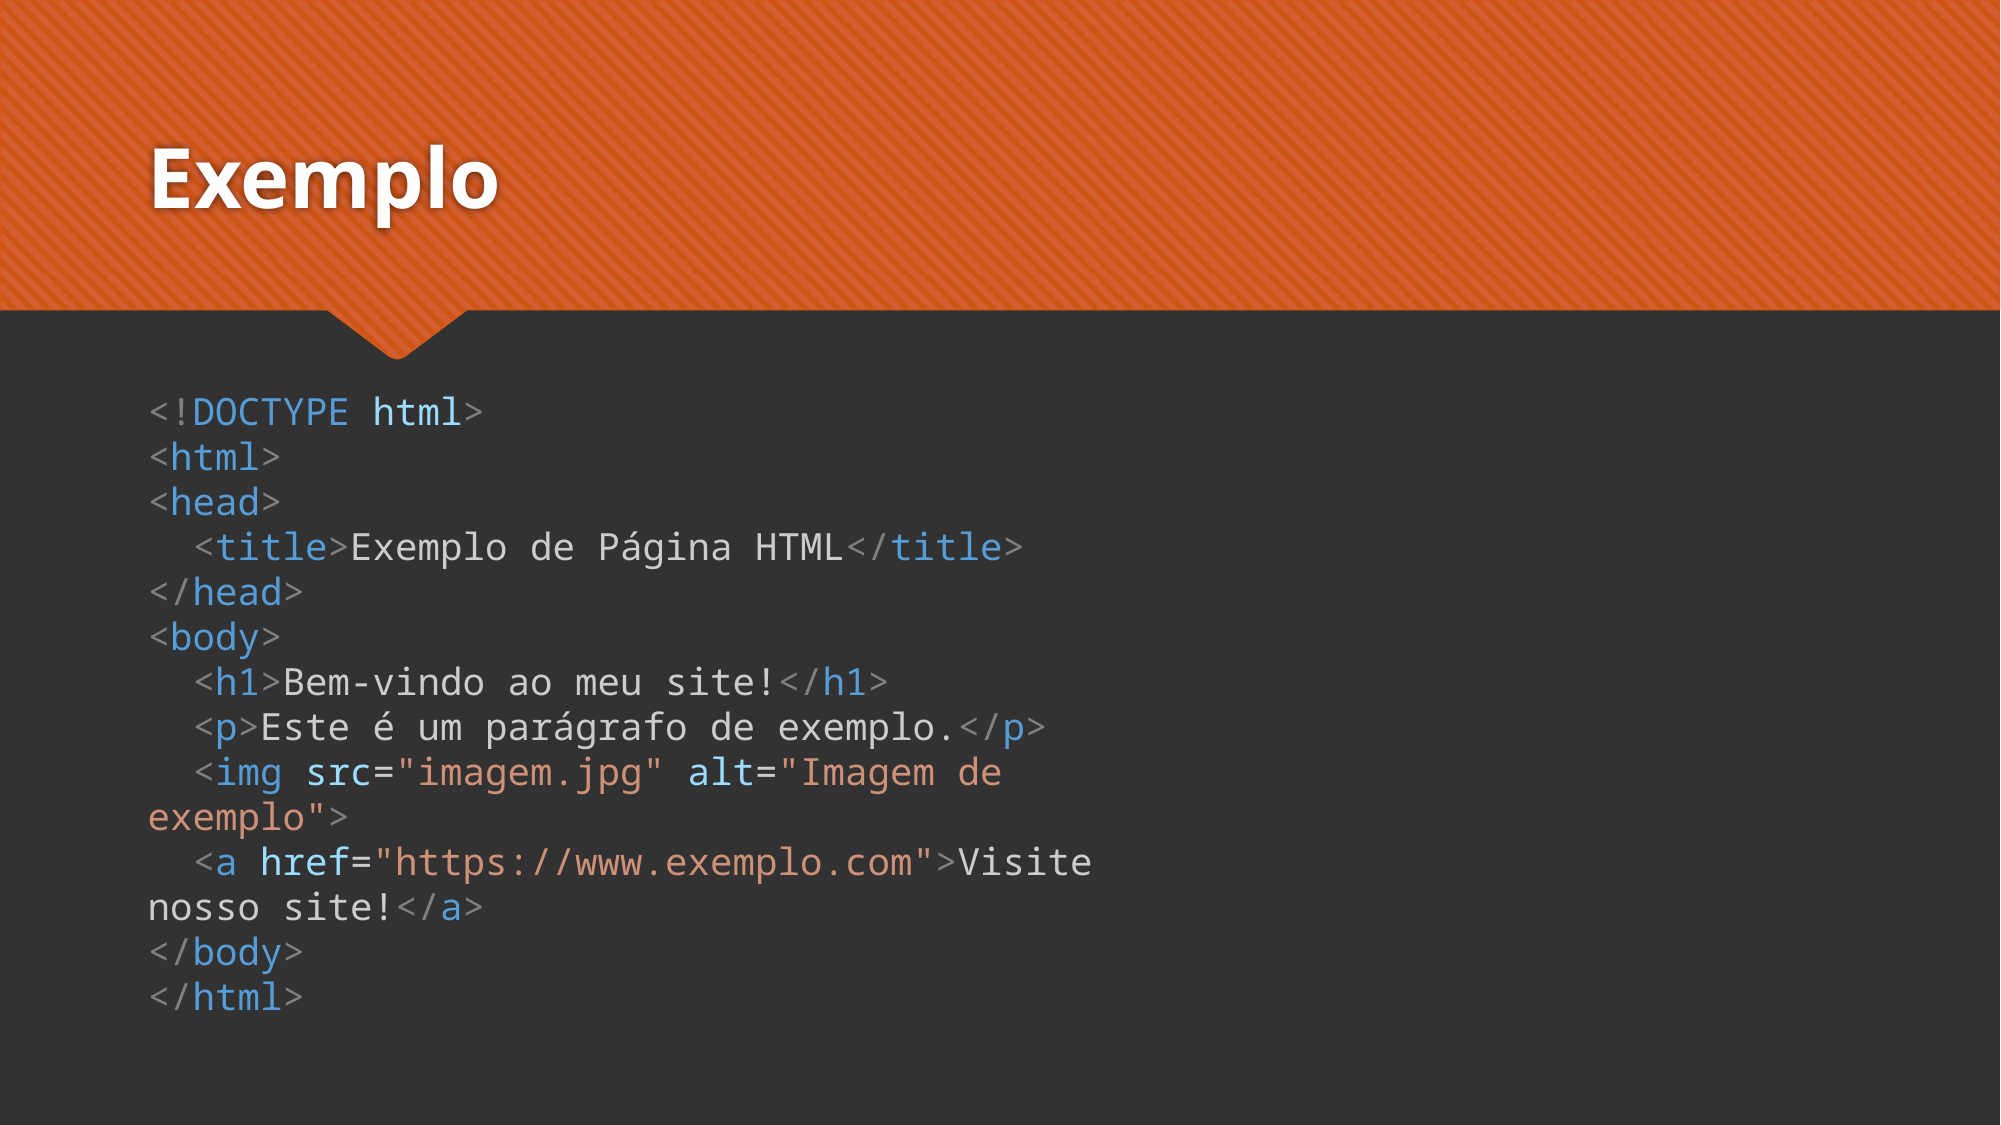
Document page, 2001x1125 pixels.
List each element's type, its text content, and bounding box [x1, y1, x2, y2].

text_box <!DOCTYPE html> <html> <head> <title>Exemplo de Página HTML</title> </head> <body> <h1>Bem-vindo ao meu site!</h1> <p>Este é um parágrafo de exemplo.</p> <img src="imagem.jpg" alt="Imagem de exemplo"> <a href="https://www.exemplo.com">Visite nosso site!</a> </body> </html> [132, 380, 1133, 1026]
title Exemplo [132, 73, 1868, 233]
